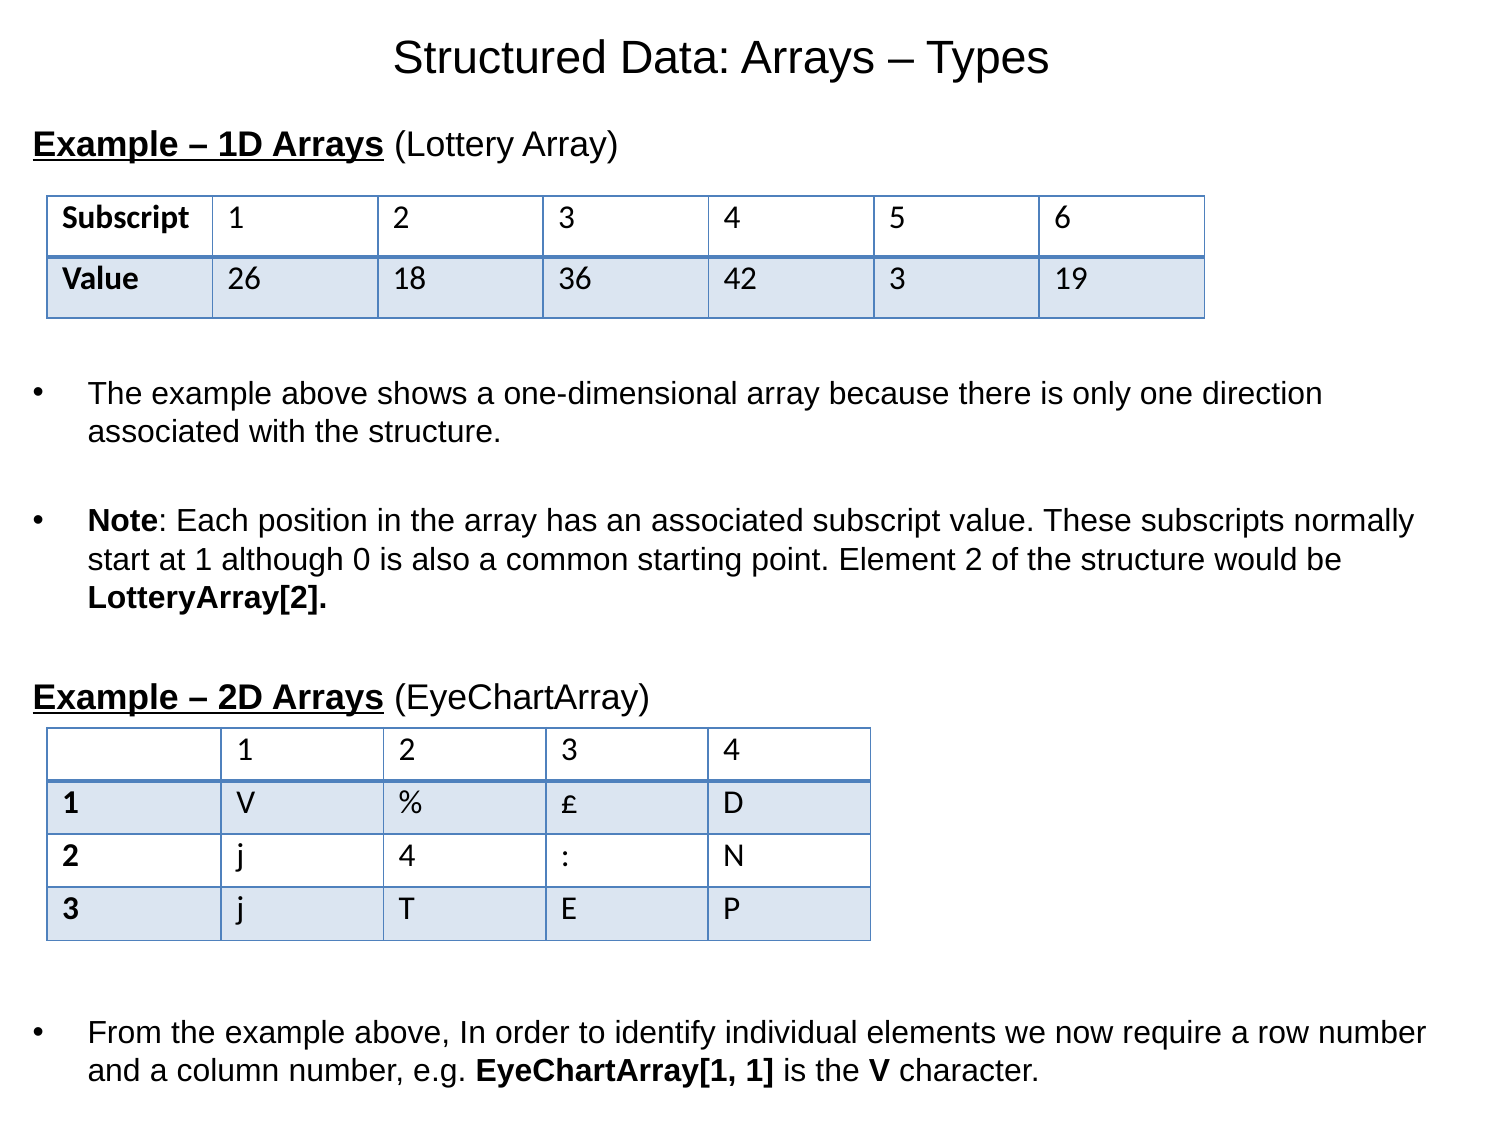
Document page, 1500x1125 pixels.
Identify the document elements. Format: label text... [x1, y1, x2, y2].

table_cell 26 [213, 259, 377, 317]
table_cell 3 [875, 259, 1038, 317]
table_cell 19 [1040, 259, 1204, 317]
table_cell D [709, 783, 870, 833]
table_header 2 [379, 197, 542, 255]
table_cell Value [48, 259, 212, 317]
table_header 1 [213, 197, 377, 255]
table_cell 42 [709, 259, 873, 317]
table_cell £ [547, 783, 707, 833]
table_cell T [384, 888, 545, 940]
table_cell 1 [48, 783, 220, 833]
table_header Subscript [48, 197, 212, 255]
table_header 4 [709, 729, 870, 779]
table_cell V [222, 783, 383, 833]
table_cell P [709, 888, 870, 940]
table_header 2 [384, 729, 545, 779]
table_header 1 [222, 729, 383, 779]
table_header 3 [544, 197, 708, 255]
table_header 5 [875, 197, 1038, 255]
table_cell 18 [379, 259, 542, 317]
table_header 3 [547, 729, 707, 779]
table_cell j [222, 888, 383, 940]
table_cell 2 [48, 835, 220, 886]
table_cell 3 [48, 888, 220, 940]
table_cell 4 [384, 835, 545, 886]
table_cell 36 [544, 259, 708, 317]
list Example – 1D Arrays (Lottery Array) The example above shows a one-dimensional array because there is only one direction associated with the structure. Note: Each position in the array has an associated subscript value. These subscripts normally start at 1 although 0 is also a common starting point. Element 2 of the structure would be LotteryArray[2]. Example – 2D Arrays (EyeChartArray) From the example above, In order to identify individual elements we now require a row number and a column number, e.g. EyeChartArray[1, 1] is the V character. [17, 113, 1447, 1106]
table_cell N [709, 835, 870, 886]
table_header [48, 729, 220, 779]
table_header 4 [709, 197, 873, 255]
table_cell % [384, 783, 545, 833]
table_header 6 [1040, 197, 1204, 255]
table_cell E [547, 888, 707, 940]
table_cell : [547, 835, 707, 886]
table_cell j [222, 835, 383, 886]
title Structured Data: Arrays – Types [41, 19, 1402, 90]
